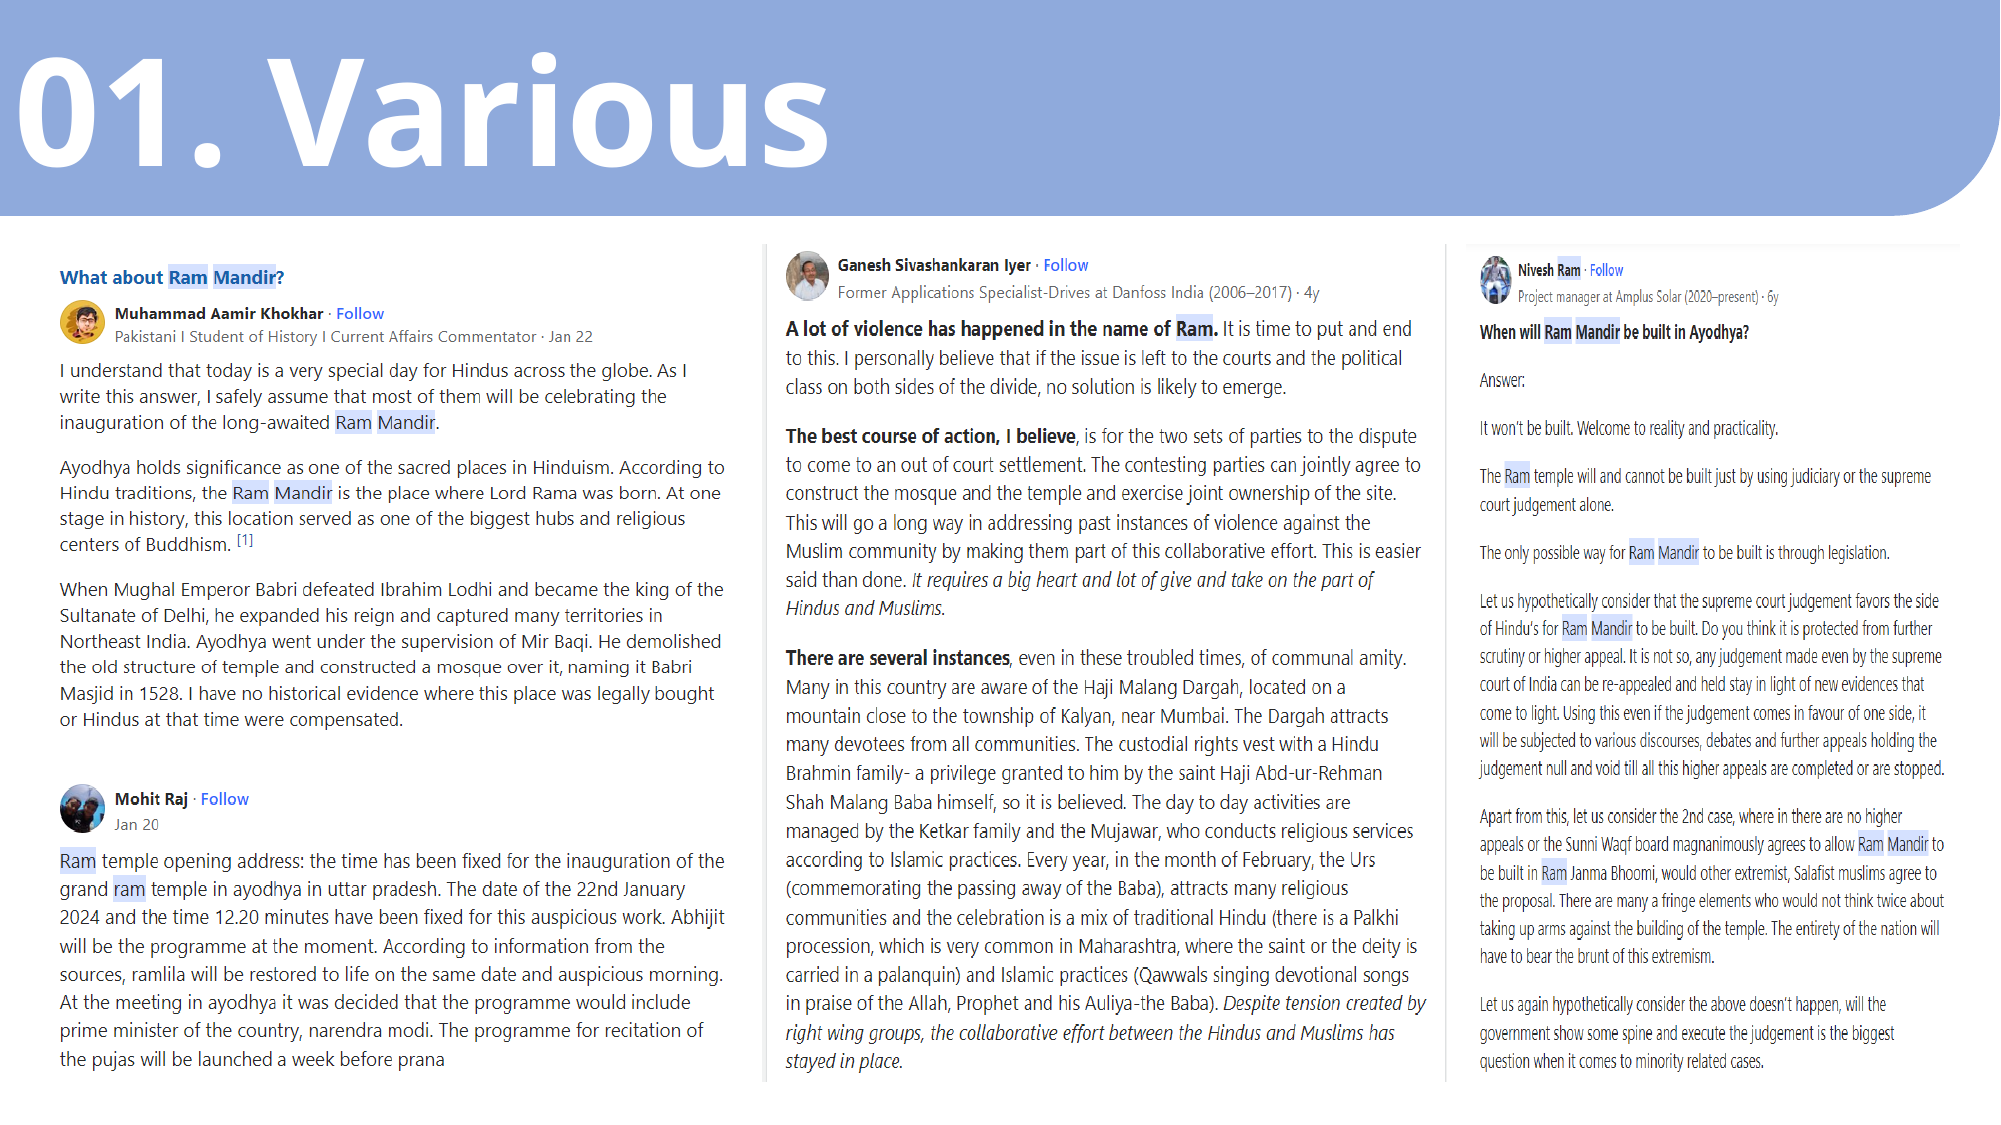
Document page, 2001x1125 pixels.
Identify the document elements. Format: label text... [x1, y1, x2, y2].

picture [762, 244, 1447, 1082]
text_box [0, 0, 2000, 217]
text_box 01. Various Opinions [0, 9, 1251, 385]
picture [1466, 244, 1960, 1082]
picture [40, 244, 744, 750]
picture [40, 776, 744, 1082]
